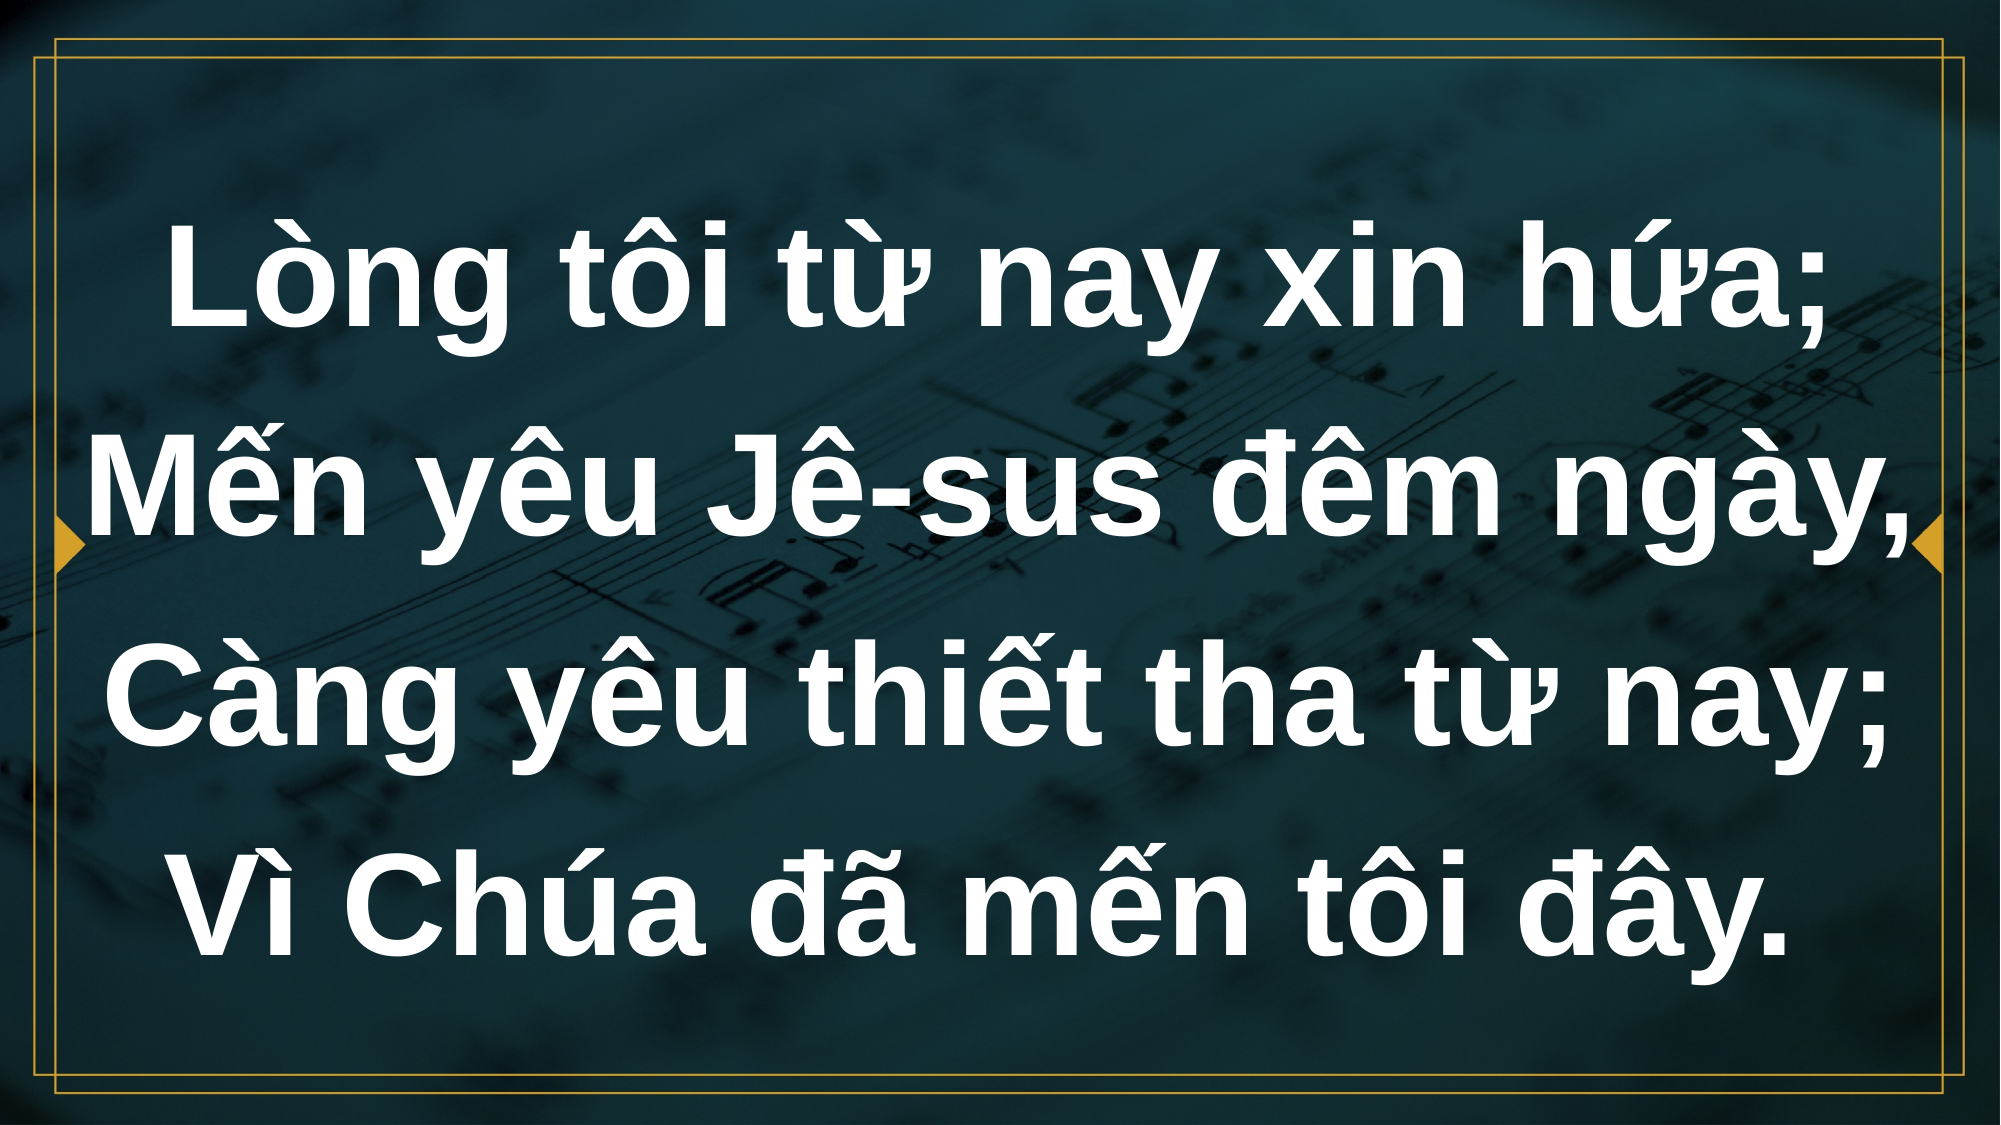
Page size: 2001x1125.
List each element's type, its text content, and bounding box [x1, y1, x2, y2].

picture [0, 0, 2000, 1125]
title Lòng tôi từ nay xin hứa; Mến yêu Jê-sus đêm ngày, Càng yêu thiết tha từ nay; Vì Chúa đã mến tôi đây. [55, 53, 1945, 1077]
